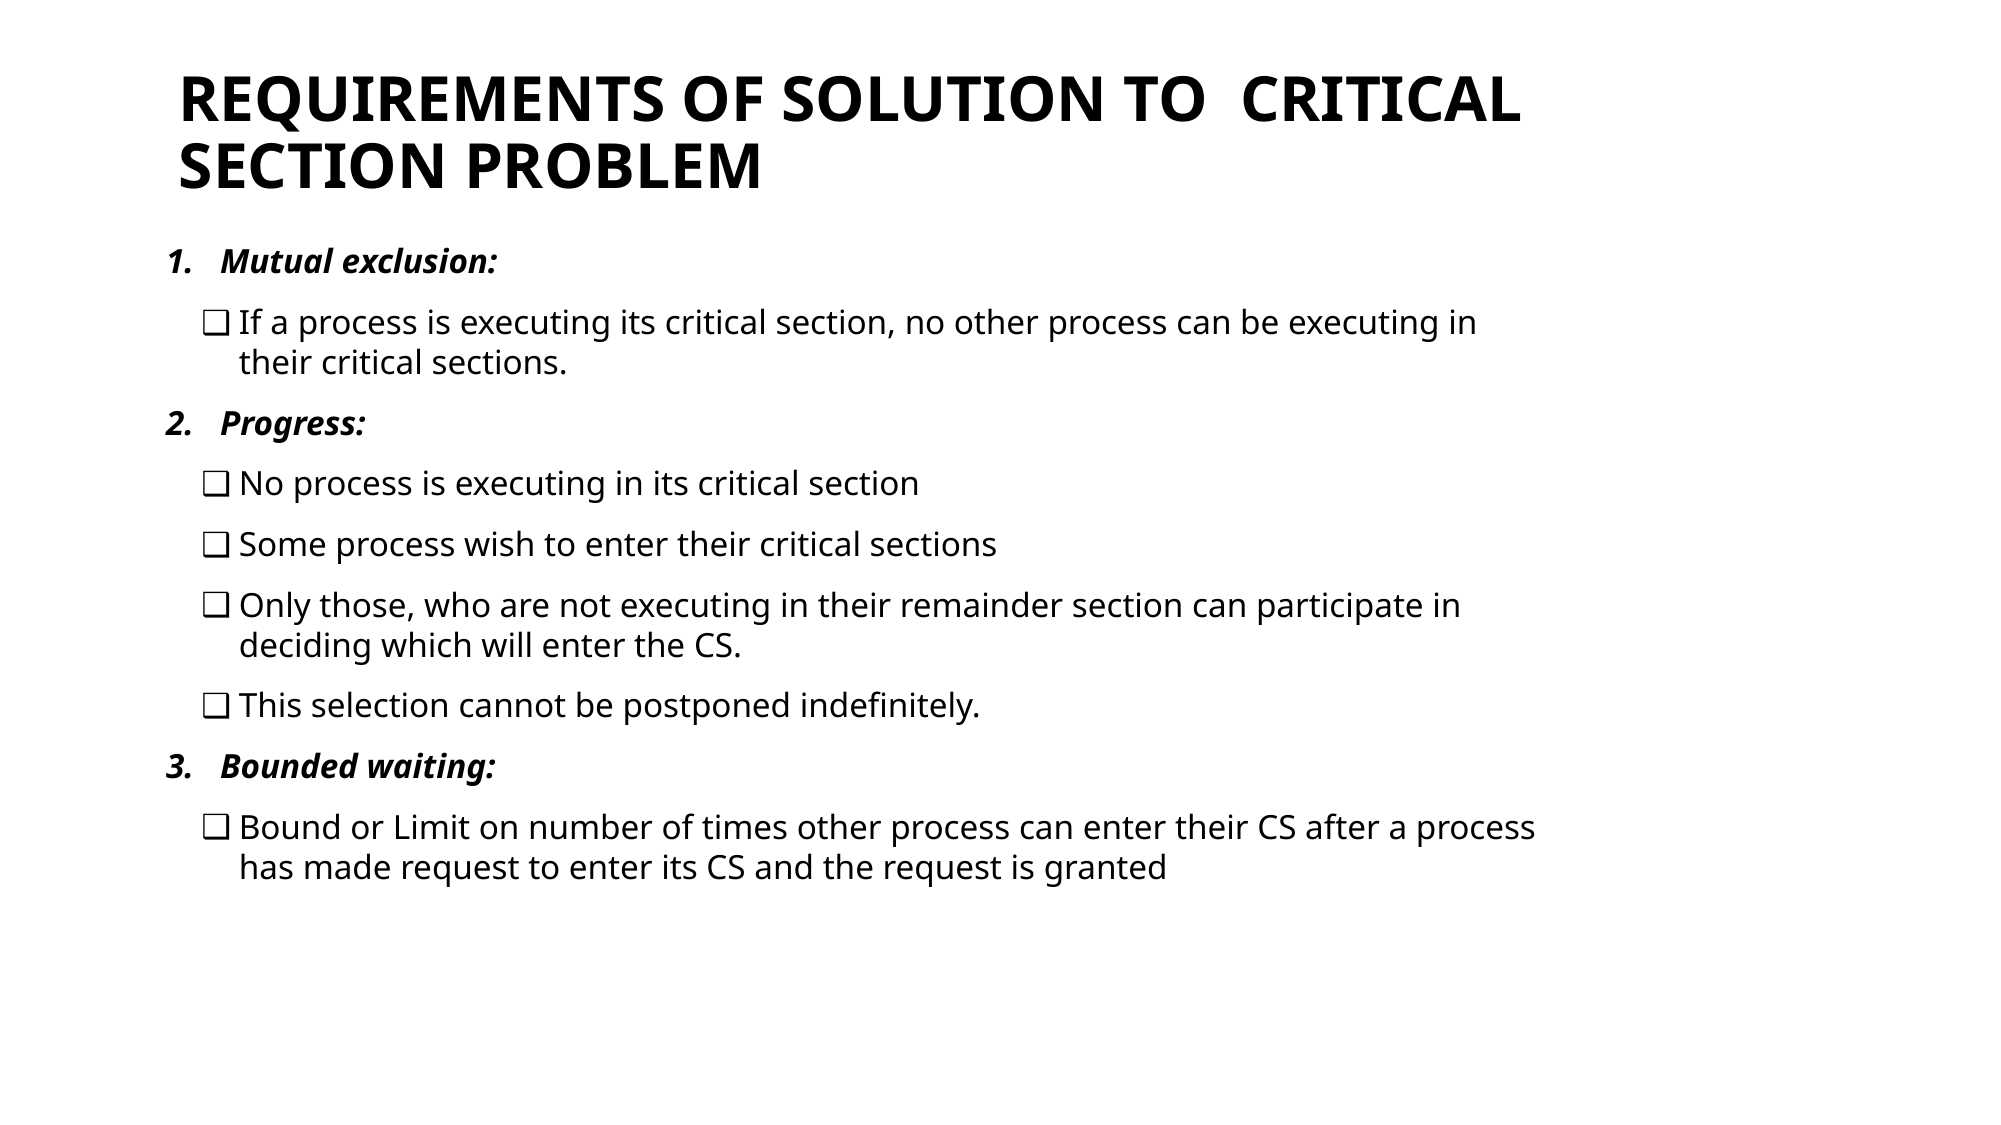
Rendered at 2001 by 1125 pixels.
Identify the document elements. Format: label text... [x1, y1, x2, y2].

list Mutual exclusion: If a process is executing its critical section, no other process can be executing in their critical sections. Progress: No process is executing in its critical section Some process wish to enter their critical sections Only those, who are not executing in their remainder section can participate in deciding which will enter the CS. This selection cannot be postponed indefinitely. Bounded waiting: Bound or Limit on number of times other process can enter their CS after a process has made request to enter its CS and the request is granted [148, 233, 1575, 1088]
title REQUIREMENTS OF SOLUTION TO CRITICAL SECTION PROBLEM [146, 35, 1828, 235]
